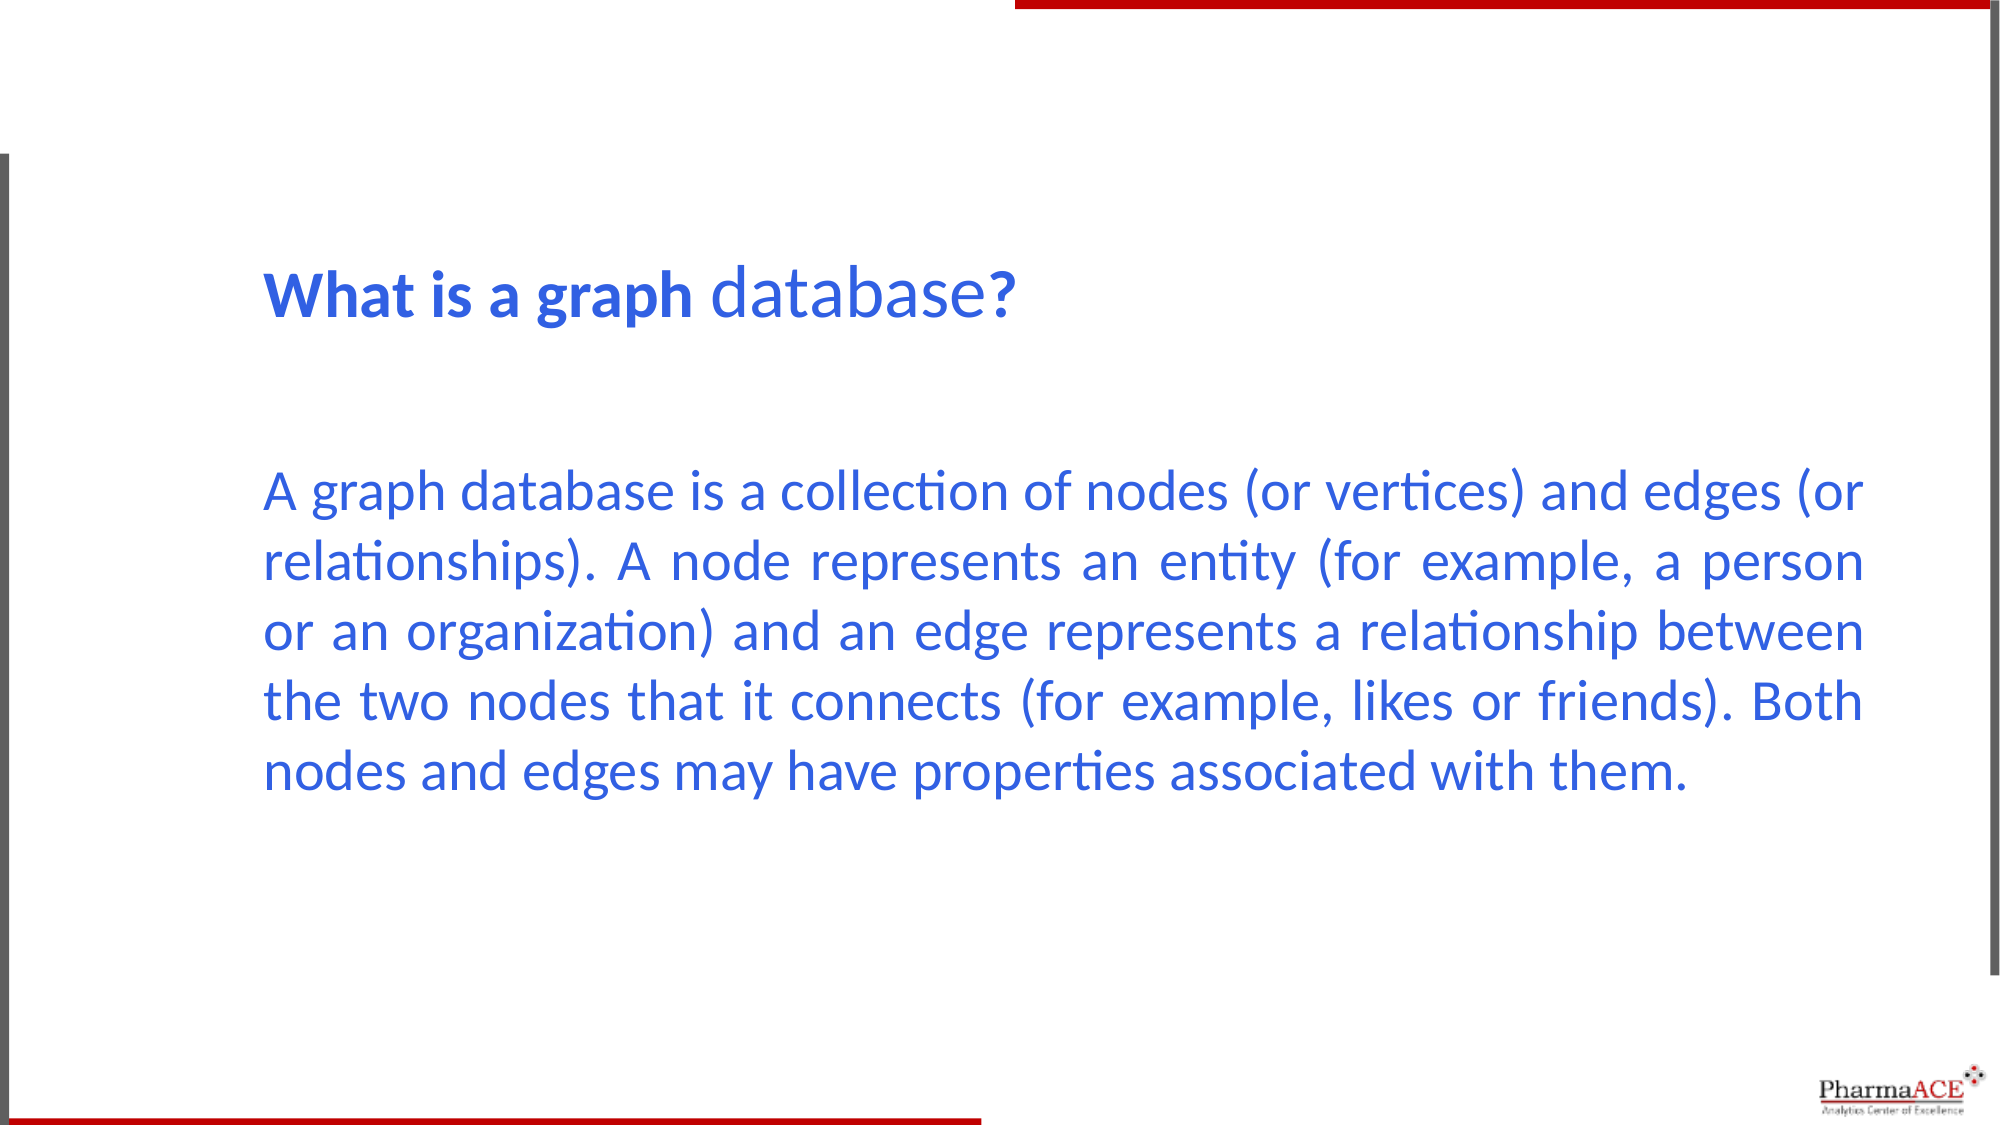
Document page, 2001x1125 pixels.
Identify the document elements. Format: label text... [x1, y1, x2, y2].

text_box What is a graph database? [248, 234, 1881, 340]
text_box A graph database is a collection of nodes (or vertices) and edges (or relationships). A node represents an entity (for example, a person or an organization) and an edge represents a relationship between the two nodes that it connects (for example, likes or friends). Both nodes and edges may have properties associated with them. [248, 469, 1881, 785]
picture [1804, 1063, 2000, 1125]
